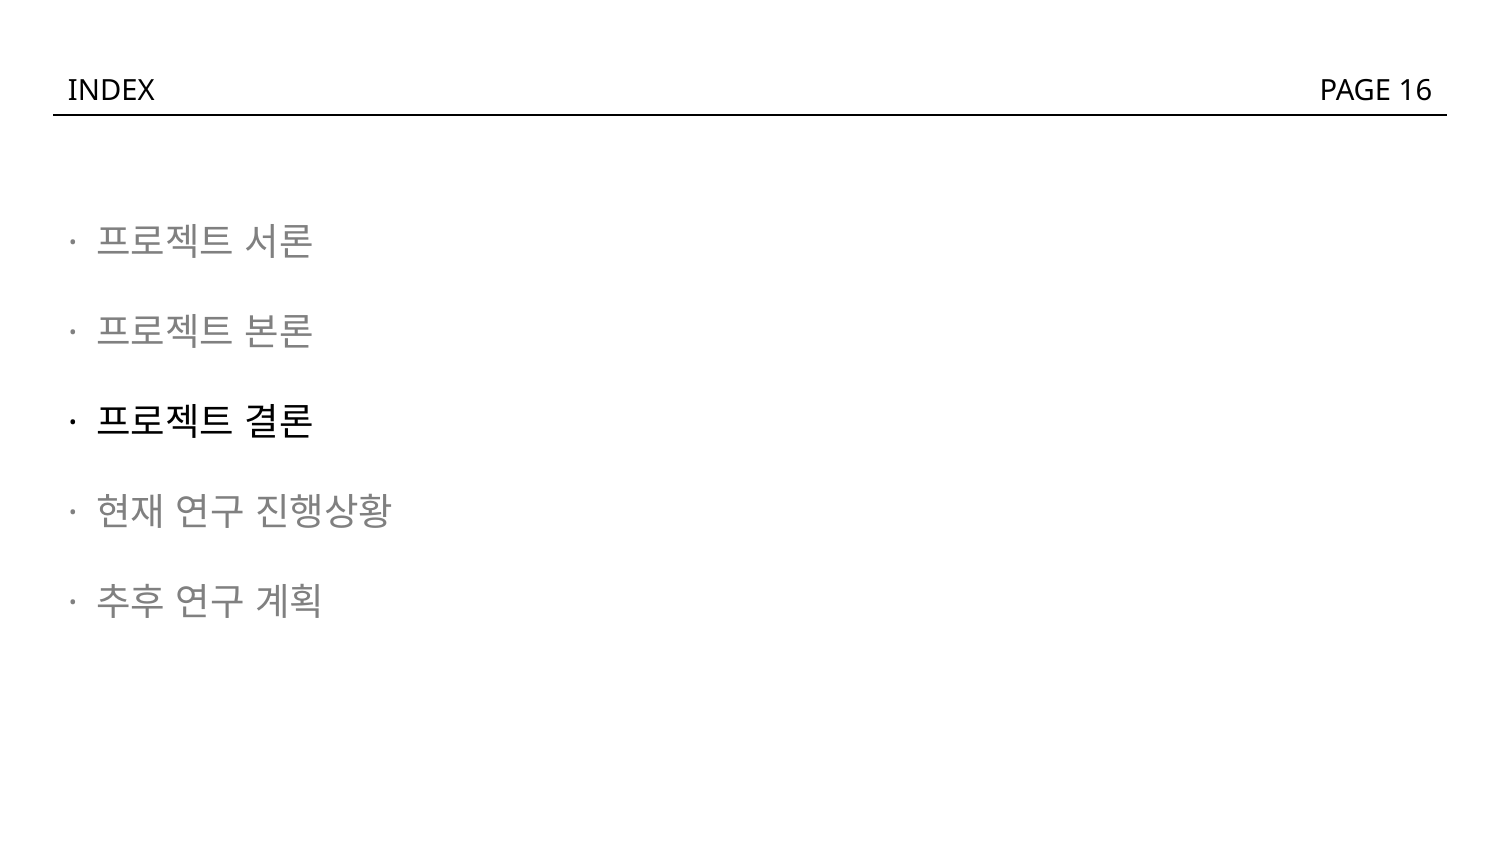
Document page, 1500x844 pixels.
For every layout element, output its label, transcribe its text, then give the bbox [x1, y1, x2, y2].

text_box · 프로젝트 서론 · 프로젝트 본론 · 프로젝트 결론 · 현재 연구 진행상황 · 추후 연구 계획 [53, 210, 750, 631]
text_box PAGE 16 [1092, 64, 1447, 114]
text_box INDEX [53, 64, 408, 114]
